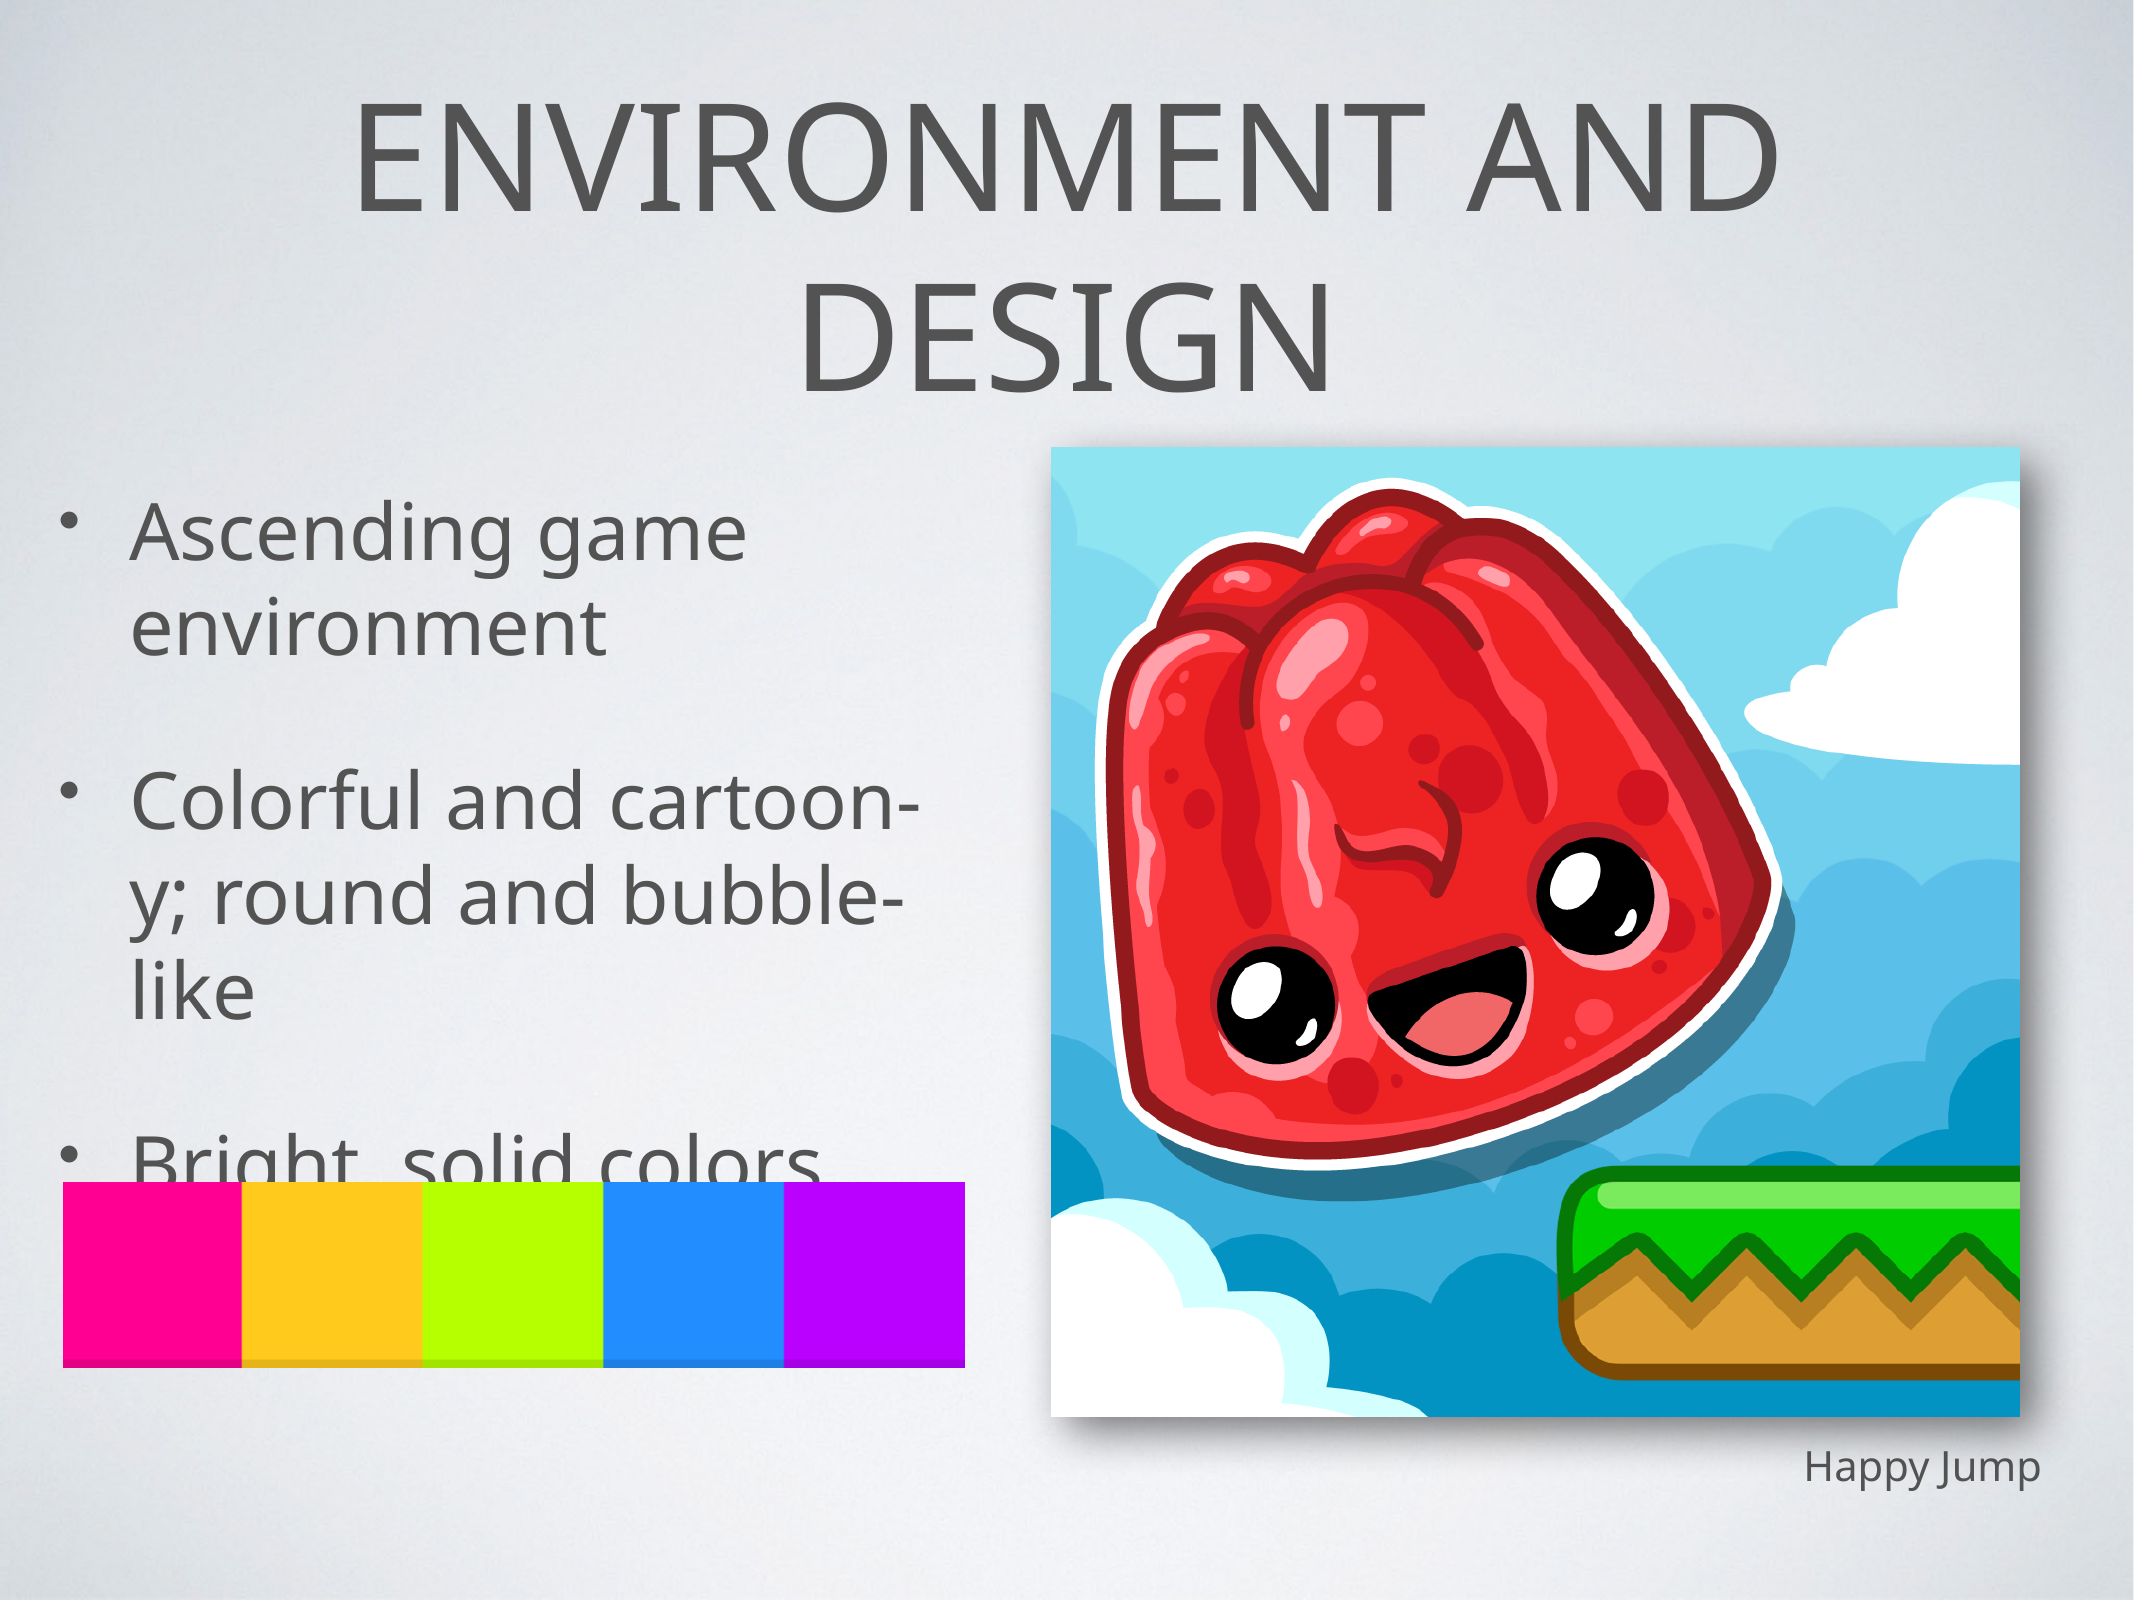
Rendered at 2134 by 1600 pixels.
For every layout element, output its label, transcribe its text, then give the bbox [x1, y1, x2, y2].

text_box Happy Jump [1718, 1431, 2127, 1499]
title Environment and design [57, 41, 2076, 443]
picture [0, 0, 2134, 1600]
list Ascending game environment Colorful and cartoon-y; round and bubble-like Bright, solid colors [57, 480, 960, 1515]
